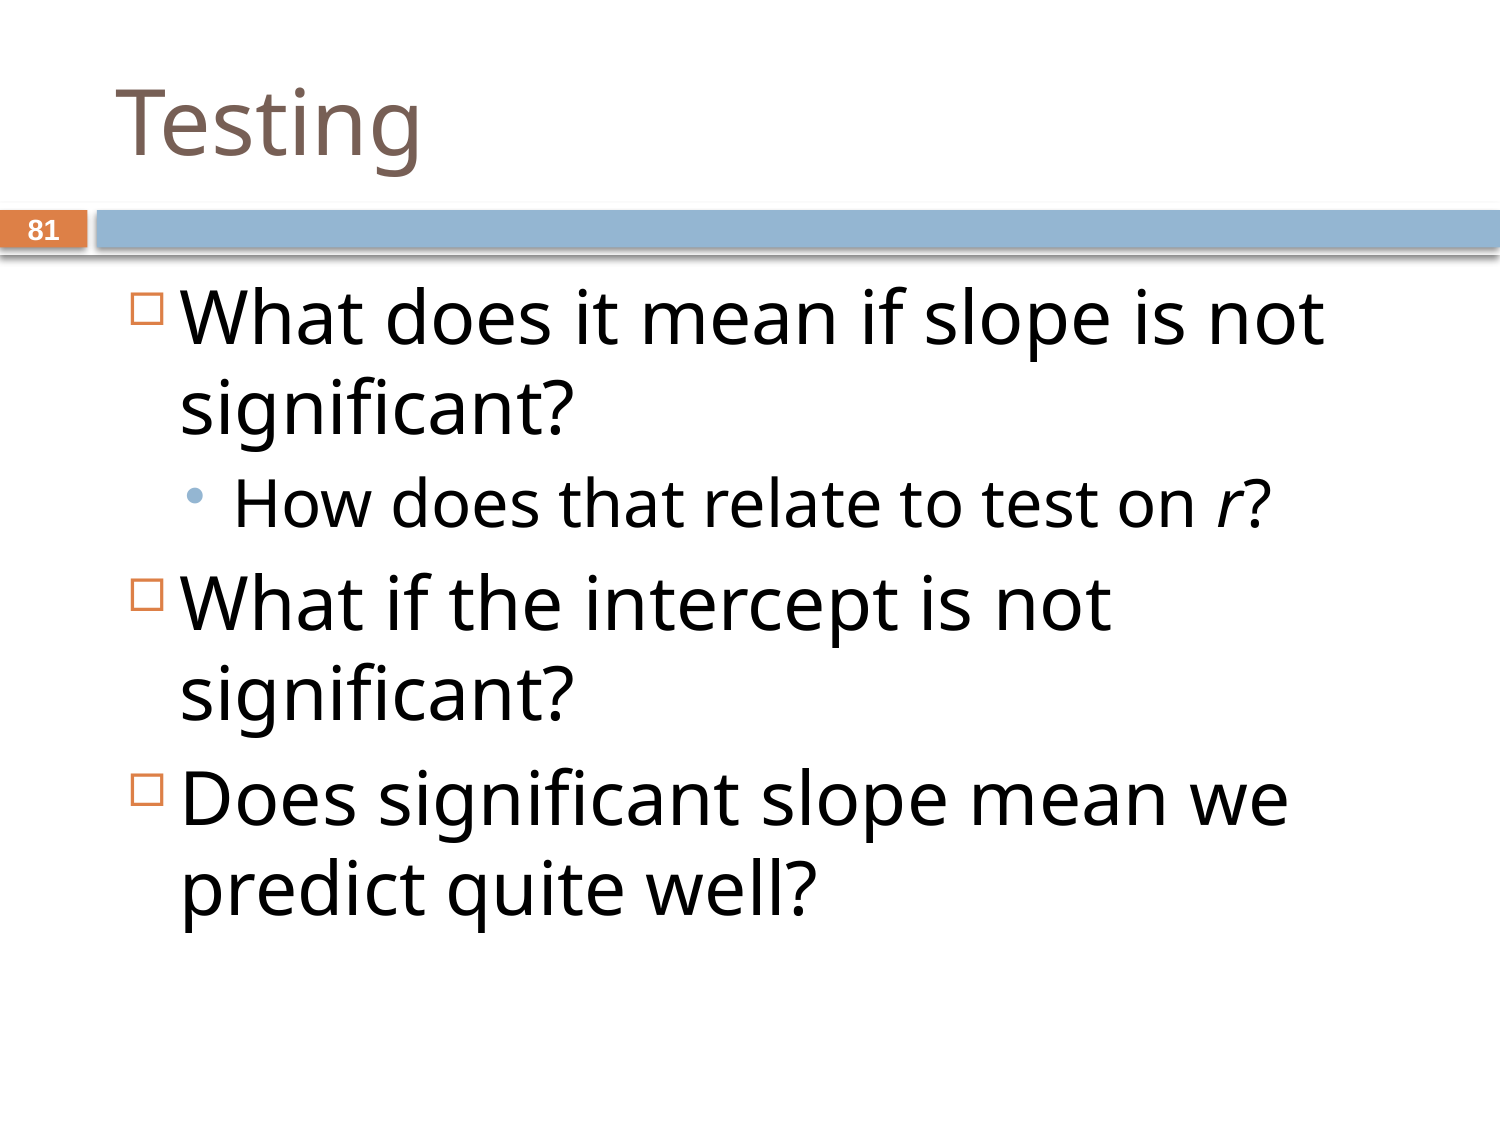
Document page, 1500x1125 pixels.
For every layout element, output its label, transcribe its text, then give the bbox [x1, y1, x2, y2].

list What does it mean if slope is not significant? How does that relate to test on r? What if the intercept is not significant? Does significant slope mean we predict quite well? [112, 262, 1388, 1013]
slide_number 81 [0, 208, 88, 249]
title Testing [100, 37, 1438, 200]
